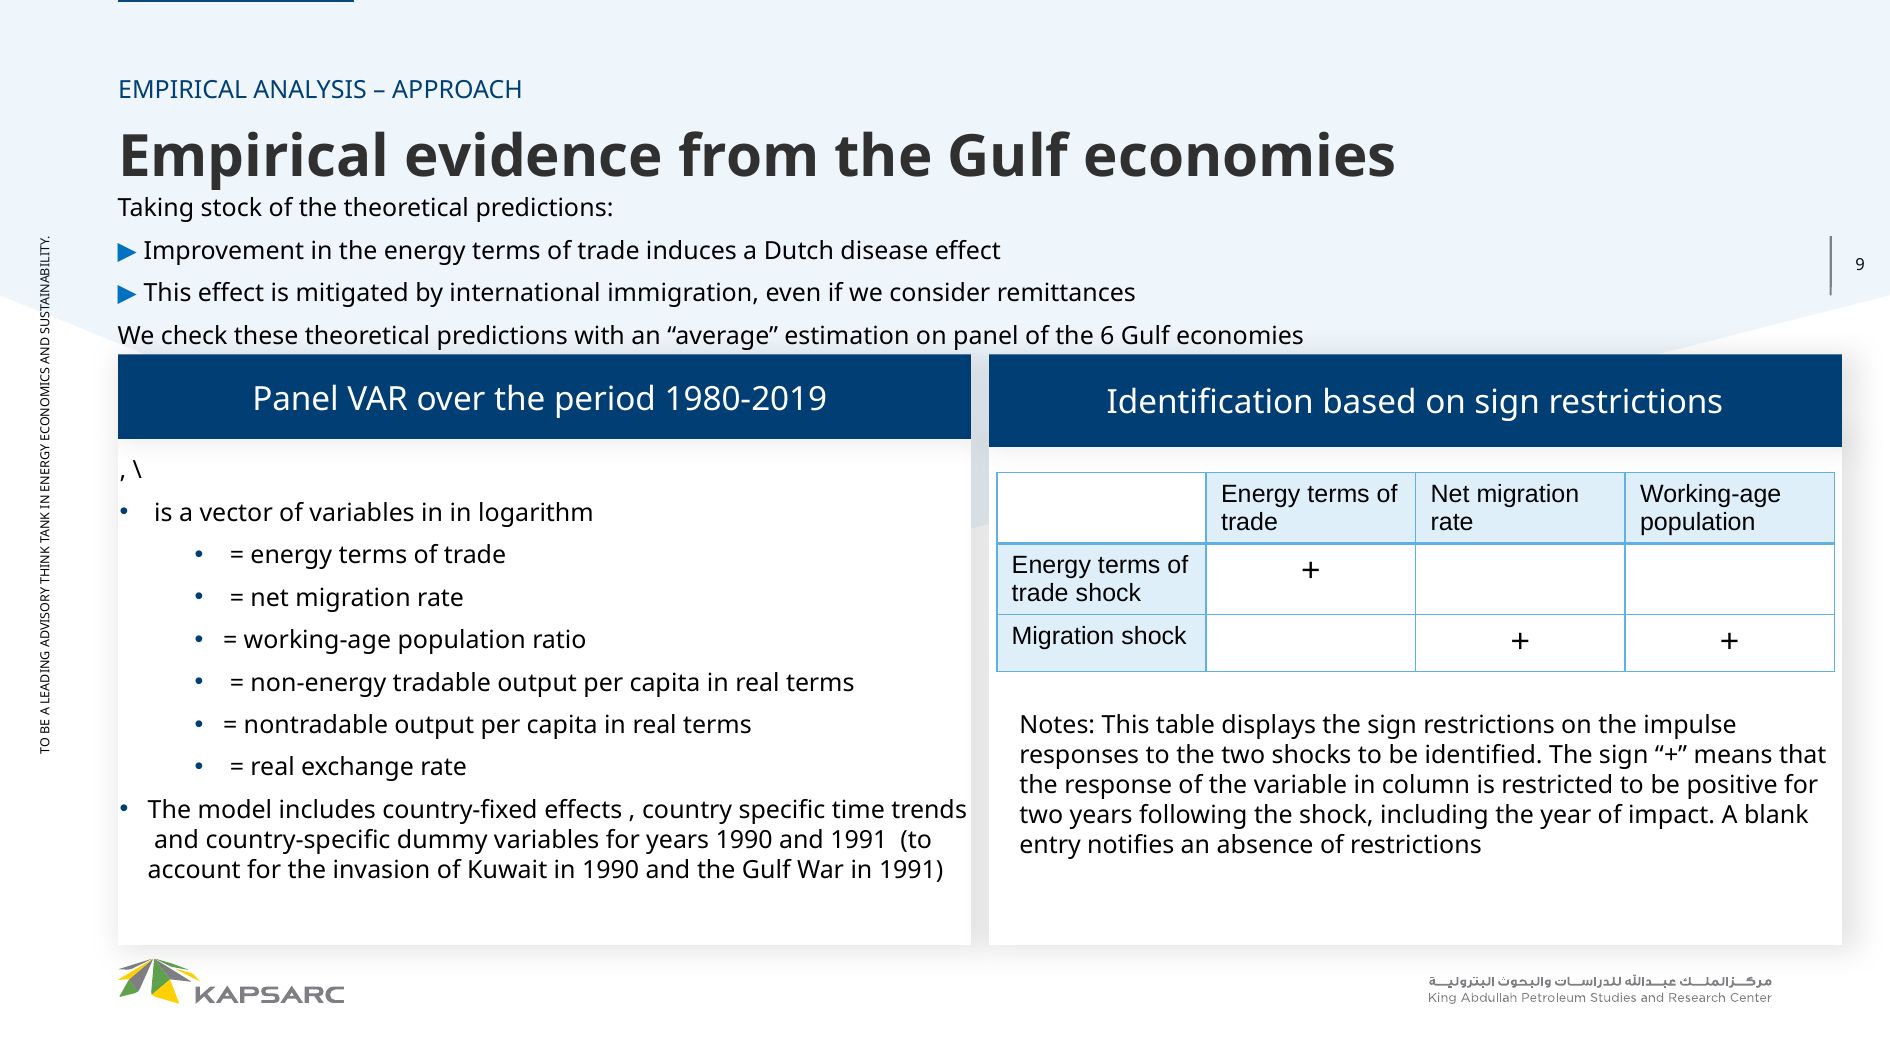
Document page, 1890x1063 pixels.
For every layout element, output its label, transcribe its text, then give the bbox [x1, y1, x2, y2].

table_cell + [1626, 615, 1834, 671]
table_cell [1416, 545, 1624, 614]
table_header Working-age population [1626, 473, 1834, 542]
table_cell [1207, 615, 1415, 671]
list Empirical evidence from the Gulf economies [118, 119, 1772, 191]
table_cell Migration shock [998, 615, 1205, 671]
list Taking stock of the theoretical predictions: ▶ Improvement in the energy terms of trade induces a Dutch disease effect ▶ This effect is mitigated by international immigration, even if we consider remittances We check these theoretical predictions with an “average” estimation on panel of the 6 Gulf economies [117, 191, 1772, 351]
list EMPIRICAL ANALYSIS – APPROACH [118, 59, 1772, 119]
table_cell Energy terms of trade shock [998, 545, 1205, 614]
text_box Panel VAR over the period 1980-2019 [116, 352, 973, 441]
text_box Notes: This table displays the sign restrictions on the impulse responses to the two shocks to be identified. The sign “+” means that the response of the variable in column is restricted to be positive for two years following the shock, including the year of impact. A blank entry notifies an absence of restrictions [990, 438, 1842, 945]
table_header [998, 473, 1205, 542]
table_cell + [1416, 615, 1624, 671]
text_box Identification based on sign restrictions [987, 352, 1844, 449]
text_box [987, 450, 1844, 947]
table_cell [1626, 545, 1834, 614]
text_box [116, 442, 973, 947]
table_cell + [1207, 545, 1415, 614]
table_header Net migration rate [1416, 473, 1624, 542]
table_header Energy terms of trade [1207, 473, 1415, 542]
